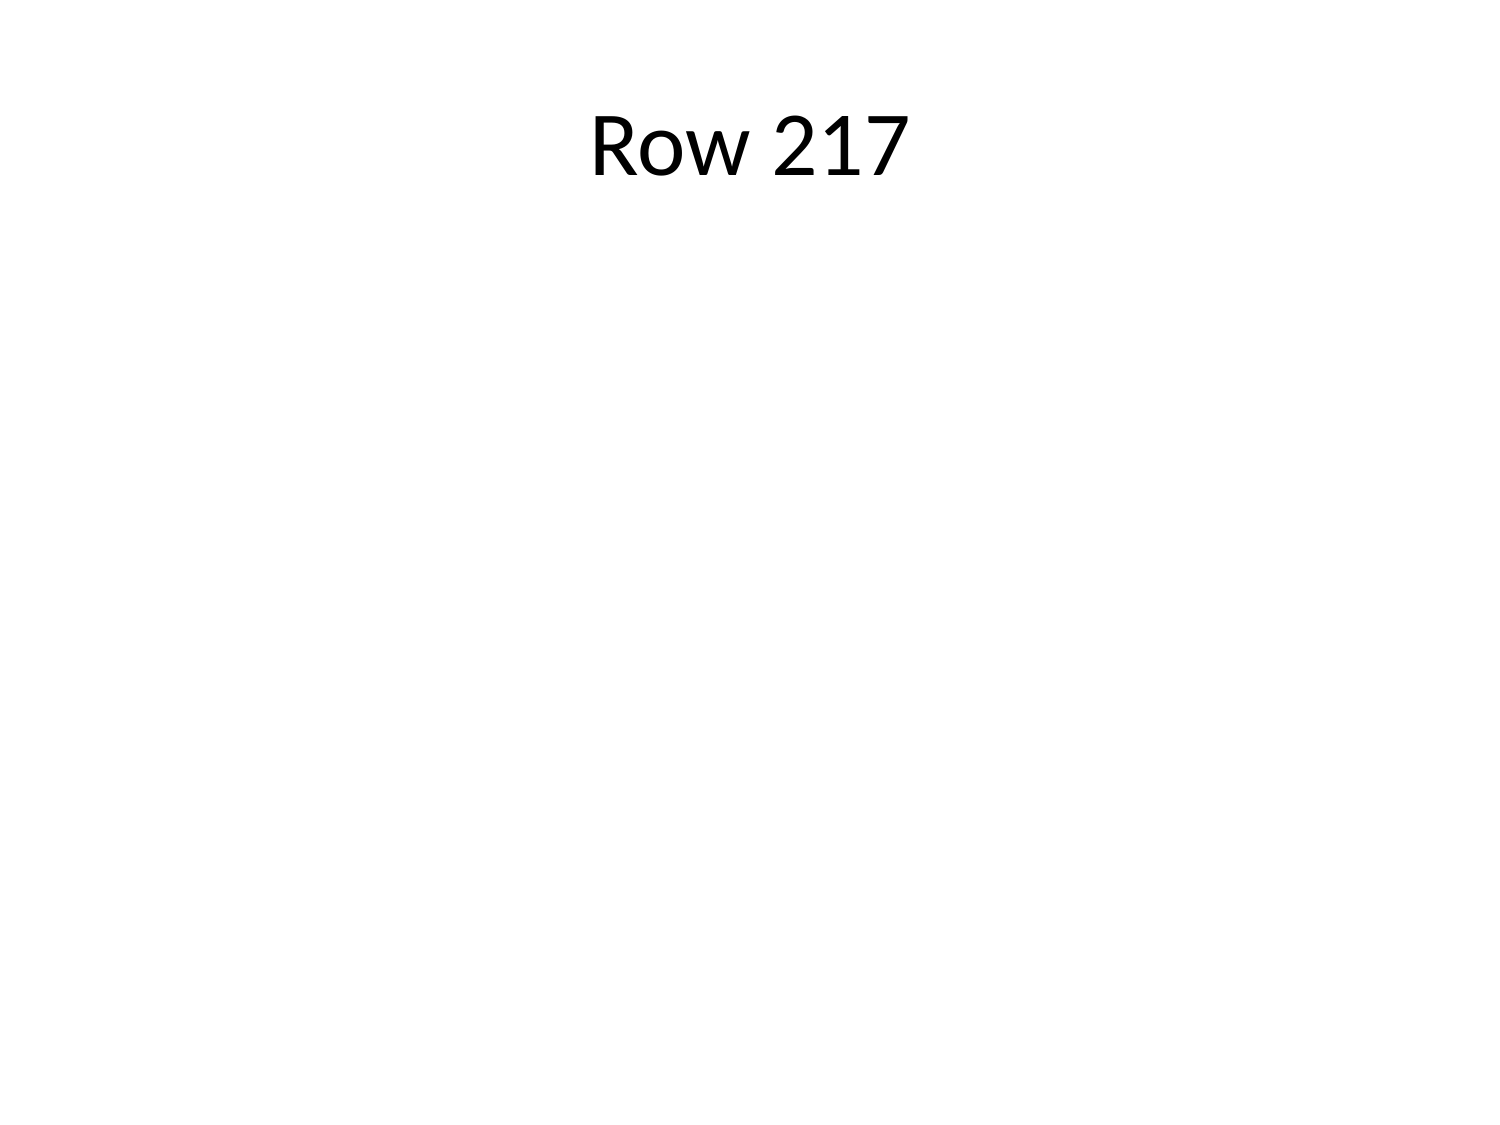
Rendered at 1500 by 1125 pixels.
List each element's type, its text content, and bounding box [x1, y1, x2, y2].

title Row 217 [75, 45, 1425, 233]
